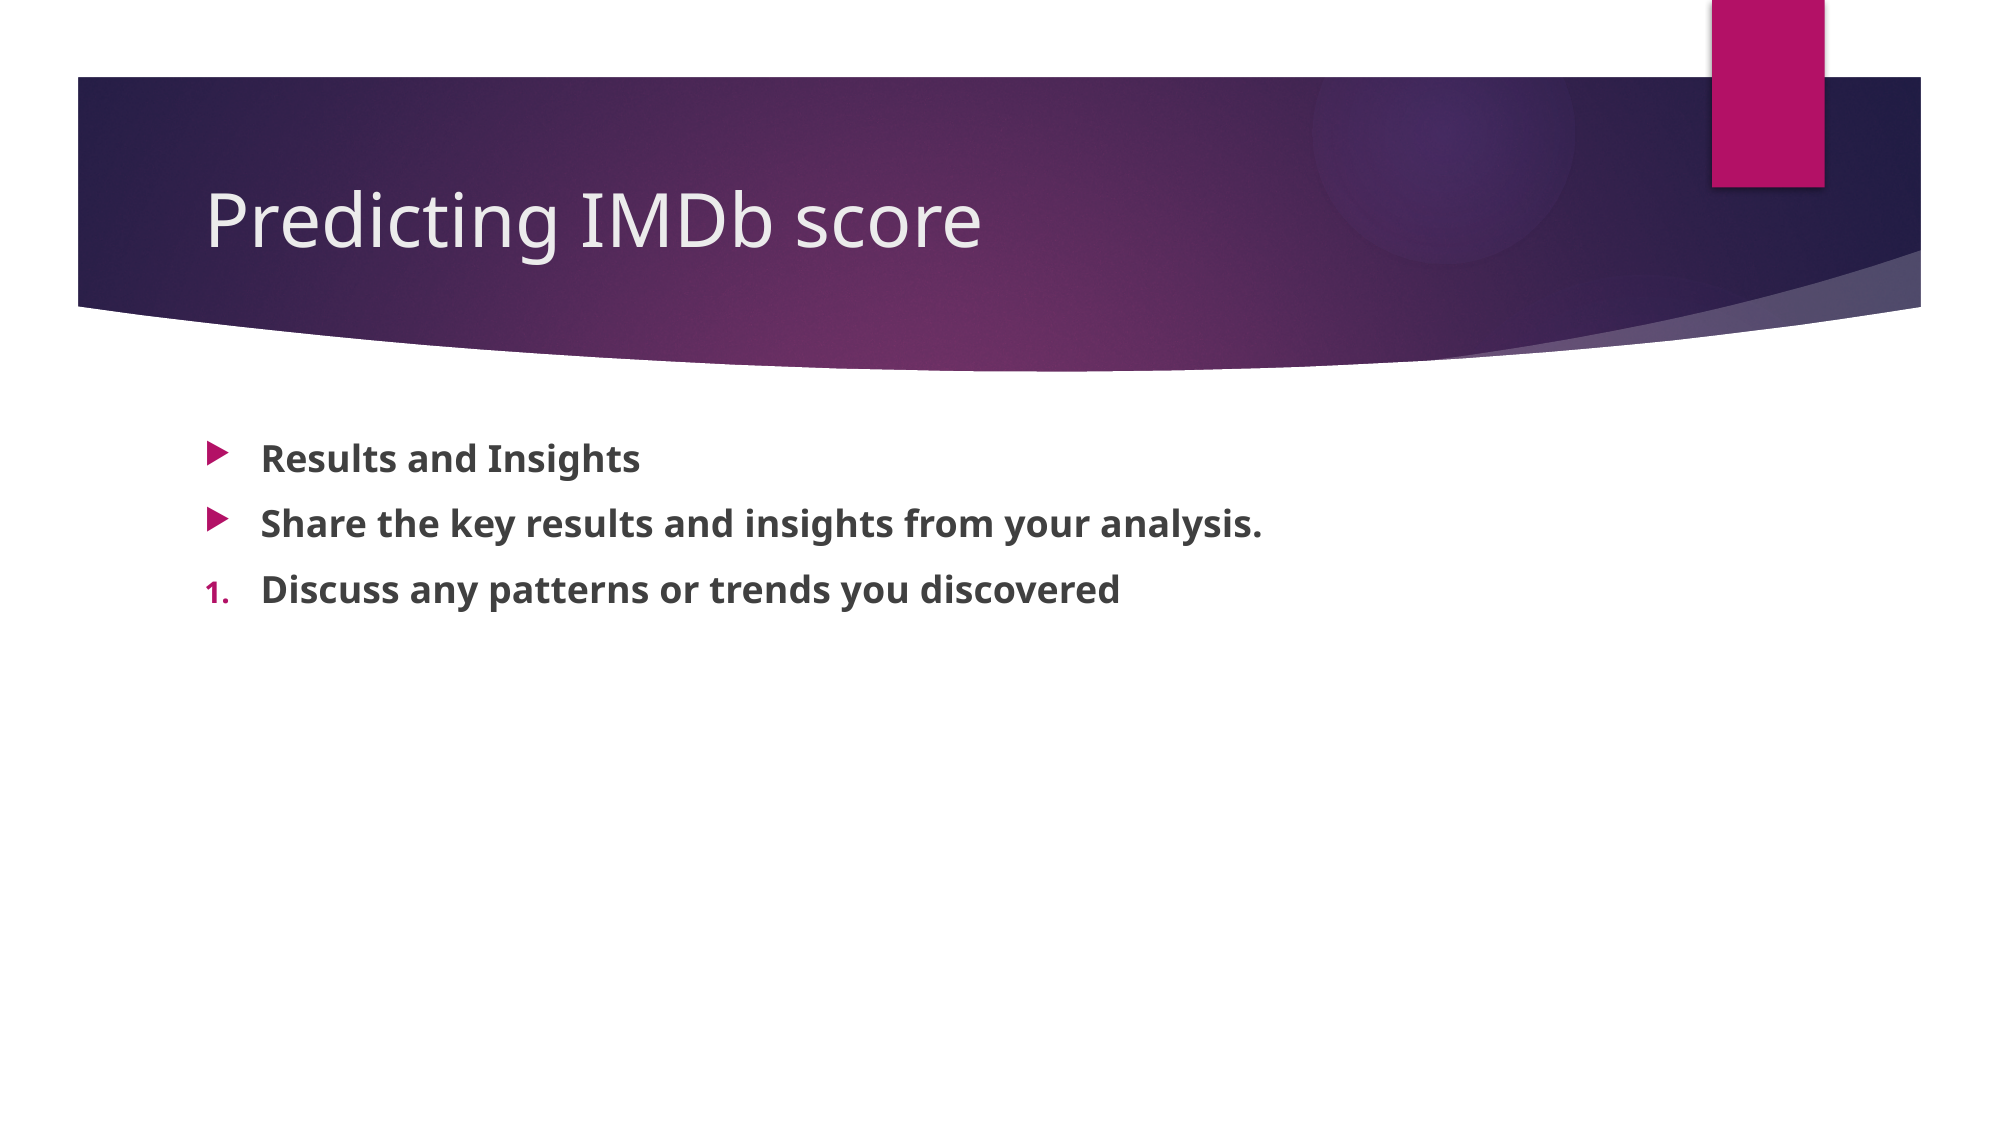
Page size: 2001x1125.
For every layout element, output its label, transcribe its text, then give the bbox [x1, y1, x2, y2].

list Results and Insights Share the key results and insights from your analysis. Discuss any patterns or trends you discovered [189, 427, 1638, 988]
title Predicting IMDb score [189, 159, 1627, 276]
